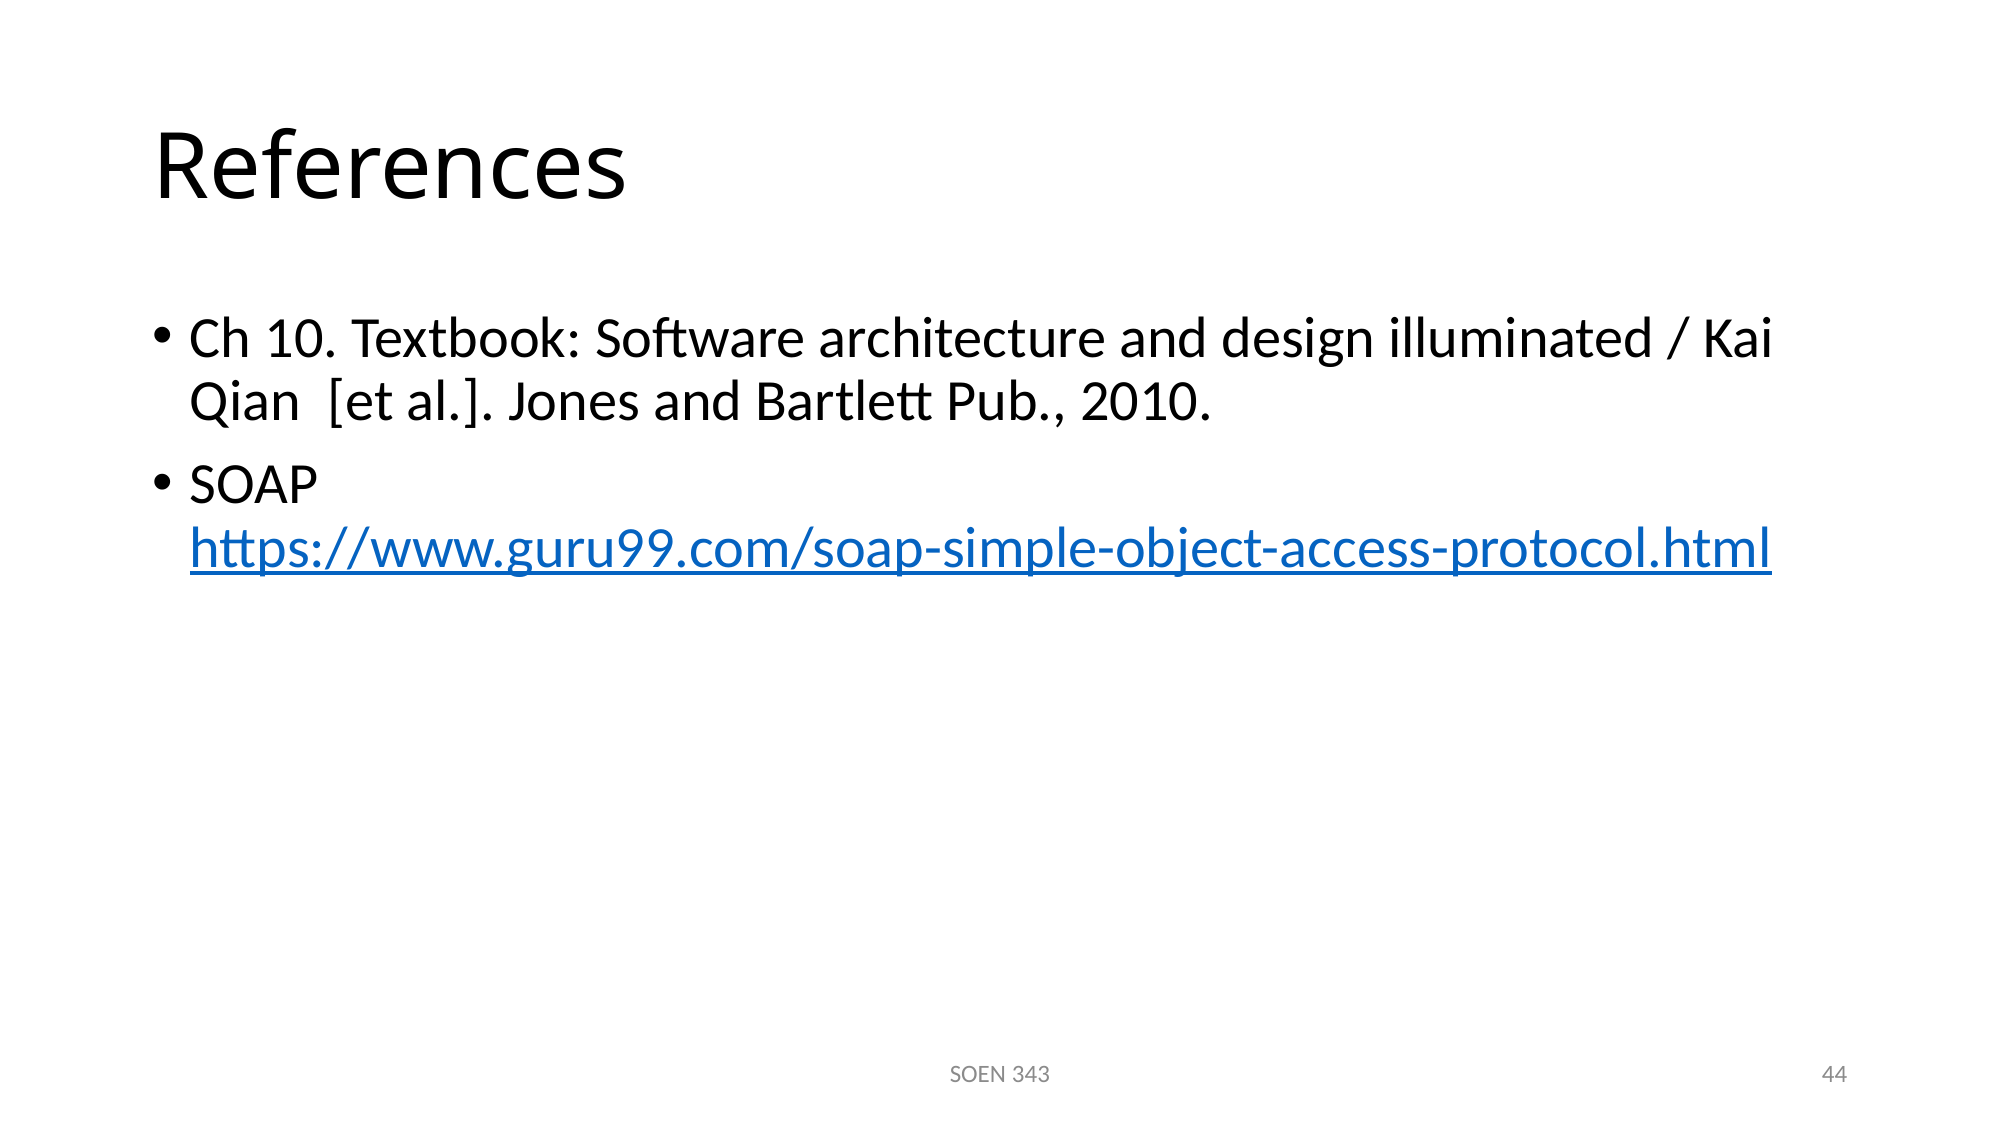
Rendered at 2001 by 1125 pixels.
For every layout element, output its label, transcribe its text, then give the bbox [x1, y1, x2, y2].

footer SOEN 343 [662, 1042, 1338, 1103]
slide_number 44 [1412, 1042, 1863, 1103]
list Ch 10. Textbook: Software architecture and design illuminated / Kai Qian [et al.]. Jones and Bartlett Pub., 2010. SOAP https://www.guru99.com/soap-simple-object-access-protocol.html [137, 299, 1863, 1014]
title References [137, 59, 1863, 278]
